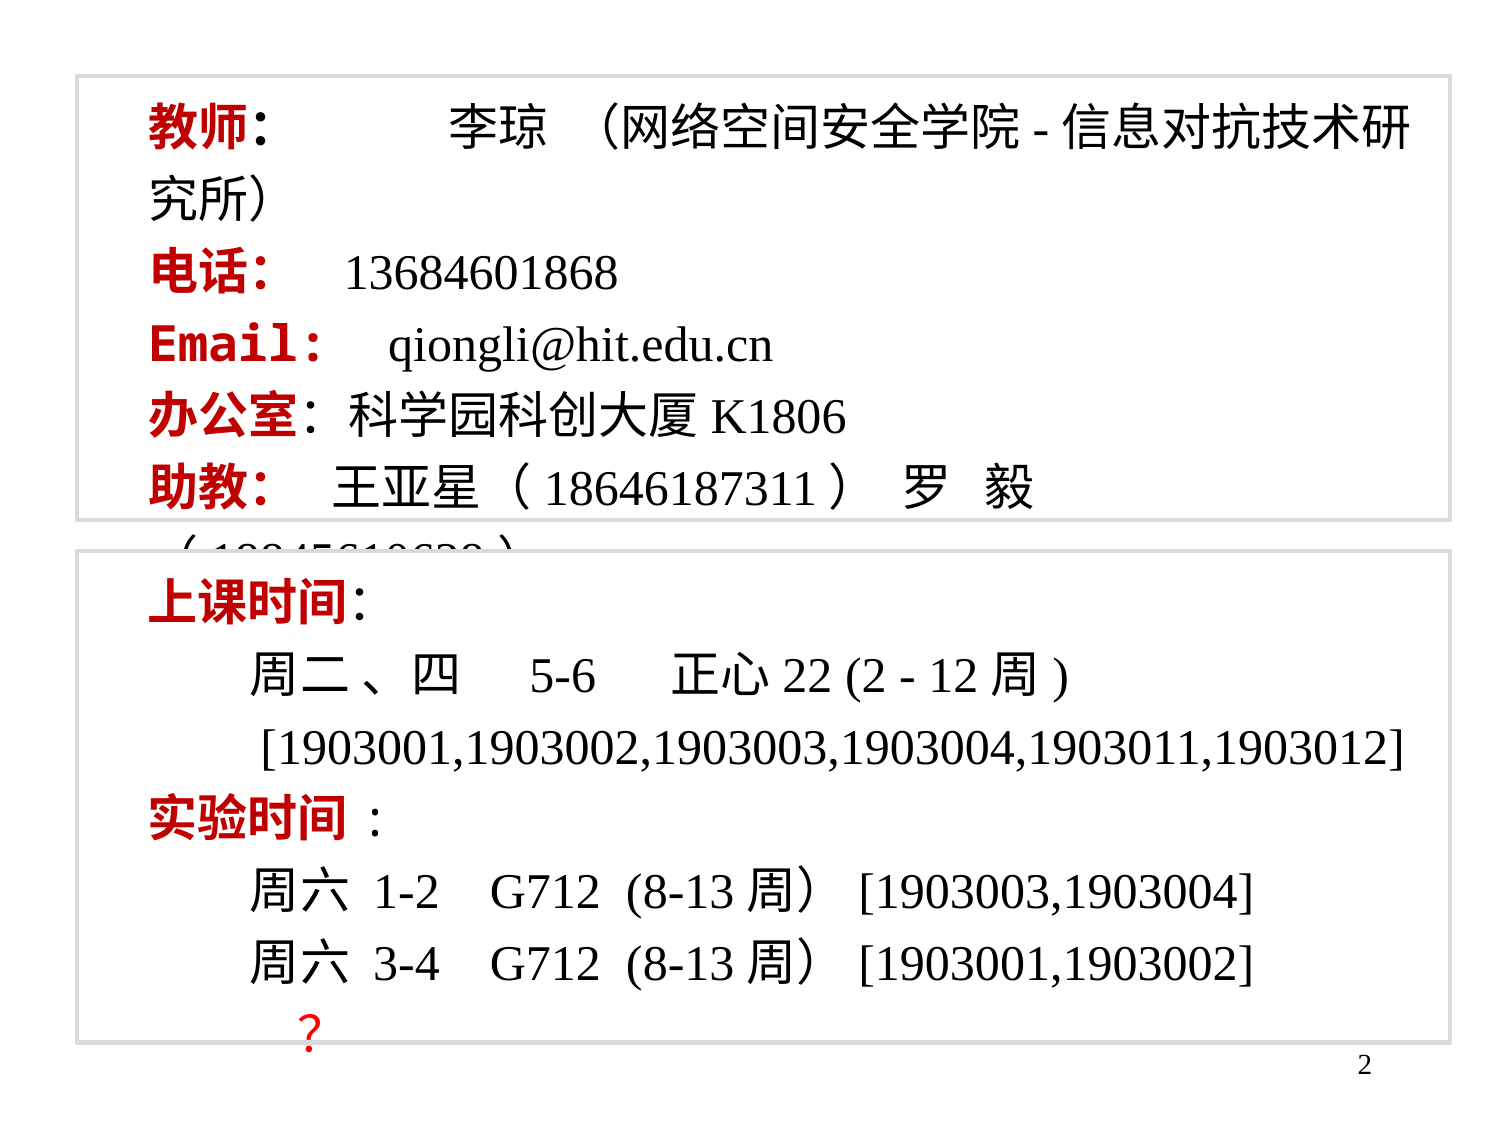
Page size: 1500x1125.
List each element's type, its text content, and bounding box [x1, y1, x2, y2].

text_box 上课时间： 周二 、四 5-6 正心22 (2 - 12周) [1903001,1903002,1903003,1903004,1903011,1903012] 实验时间: 周六 1-2 G712 (8-13周）[1903003,1903004] 周六 3-4 G712 (8-13周）[1903001,1903002] ？ [75, 549, 1452, 1045]
slide_number 2 [1074, 1045, 1388, 1100]
list 教师： 李琼 （网络空间安全学院-信息对抗技术研究所） 电话： 13684601868 Email: qiongli@hit.edu.cn 办公室：科学园科创大厦K1806 助教： 王亚星（18646187311） 罗 毅 （18845610628） 梁浩荣 （17863108397） [75, 74, 1452, 522]
